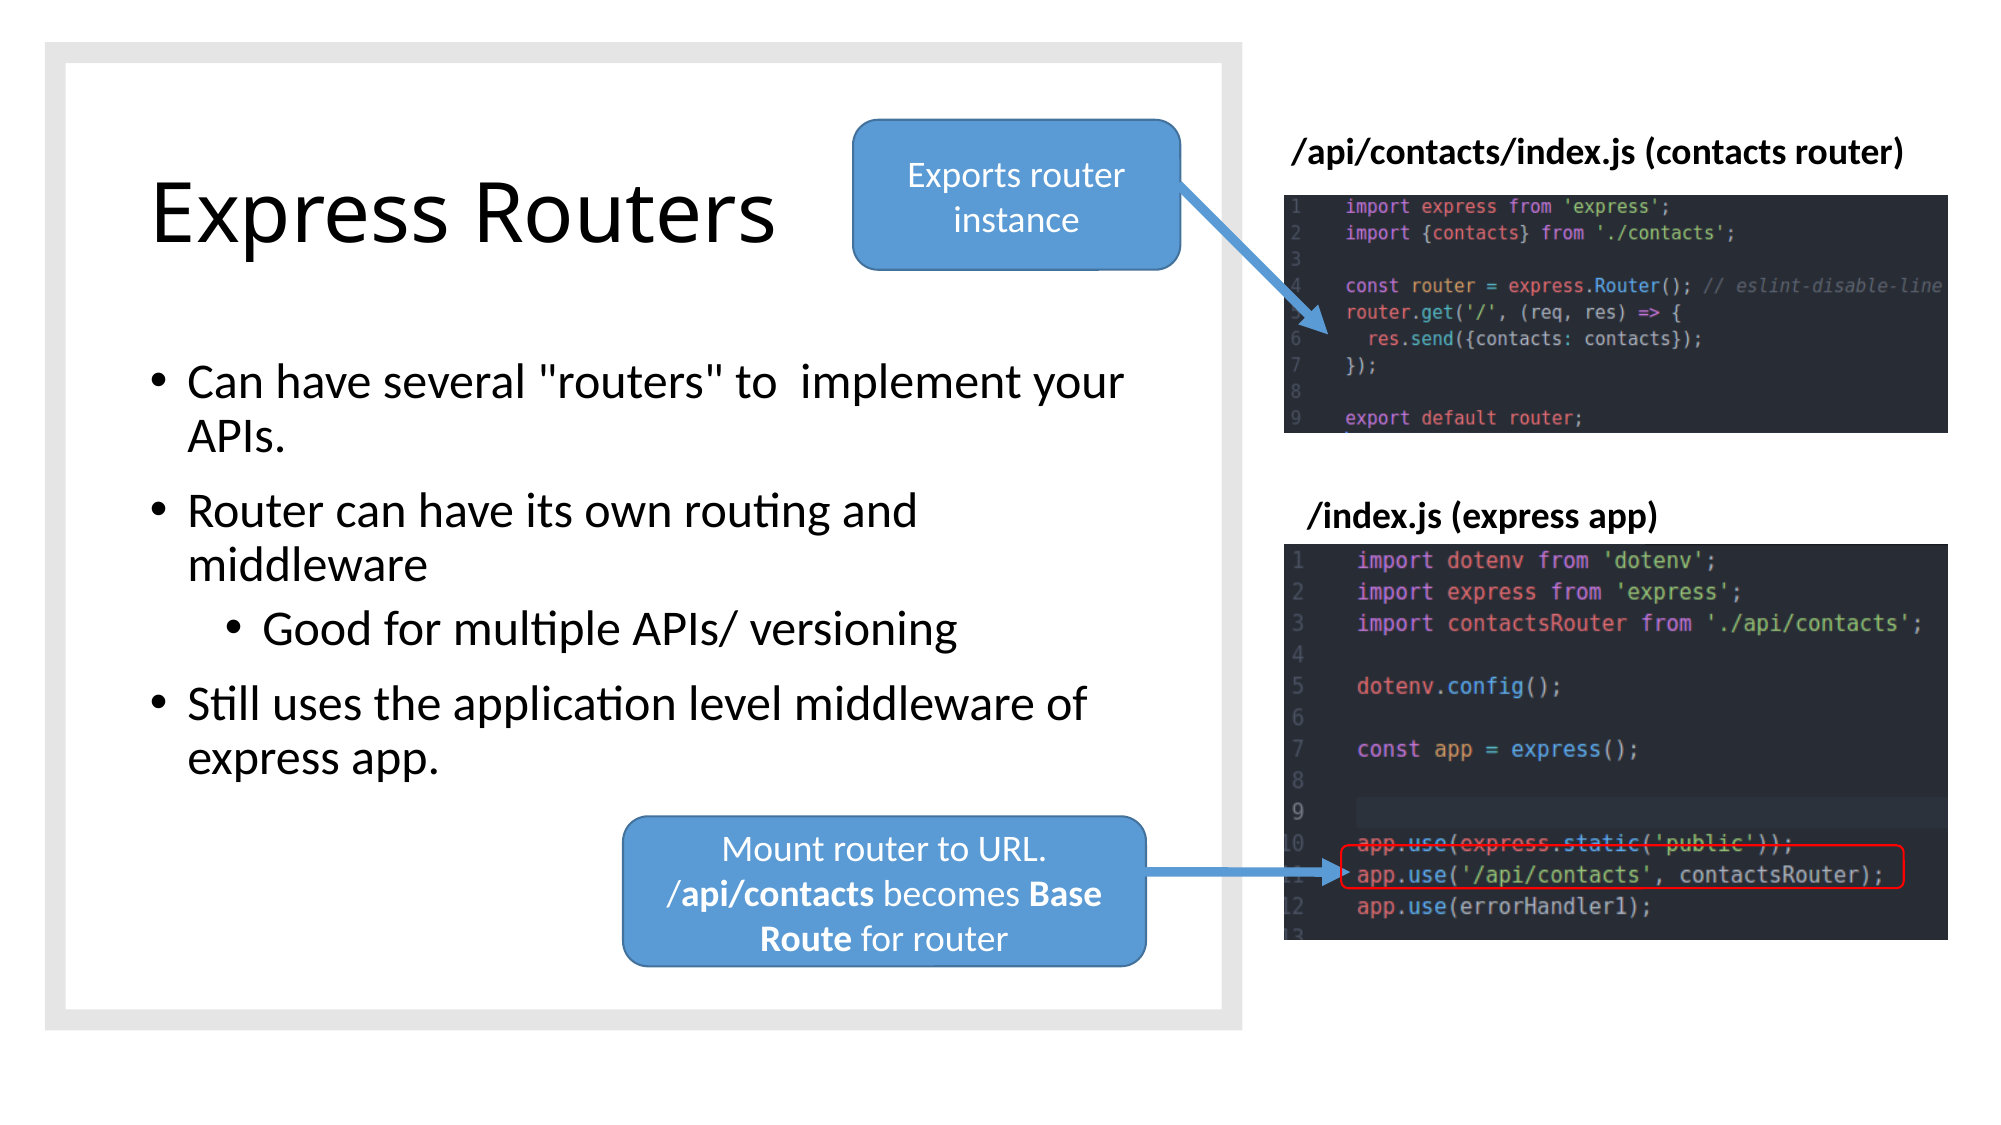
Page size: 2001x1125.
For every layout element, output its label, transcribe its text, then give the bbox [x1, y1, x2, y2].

list Can have several "routers" to implement your APIs. Router can have its own routing and middleware Good for multiple APIs/ versioning Still uses the application level middleware of express app. [134, 348, 1153, 943]
text_box Mount router to URL. /api/contacts becomes Base Route for router [621, 815, 1148, 968]
text_box /api/contacts/index.js (contacts router) [1232, 119, 1964, 180]
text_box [1178, 184, 1329, 335]
title Express Routers [134, 105, 1153, 326]
picture [1284, 195, 1948, 433]
text_box [54, 52, 1233, 1021]
picture [1284, 544, 1948, 940]
text_box Exports router instance [852, 118, 1182, 271]
text_box /index.js (express app) [1257, 483, 1708, 544]
